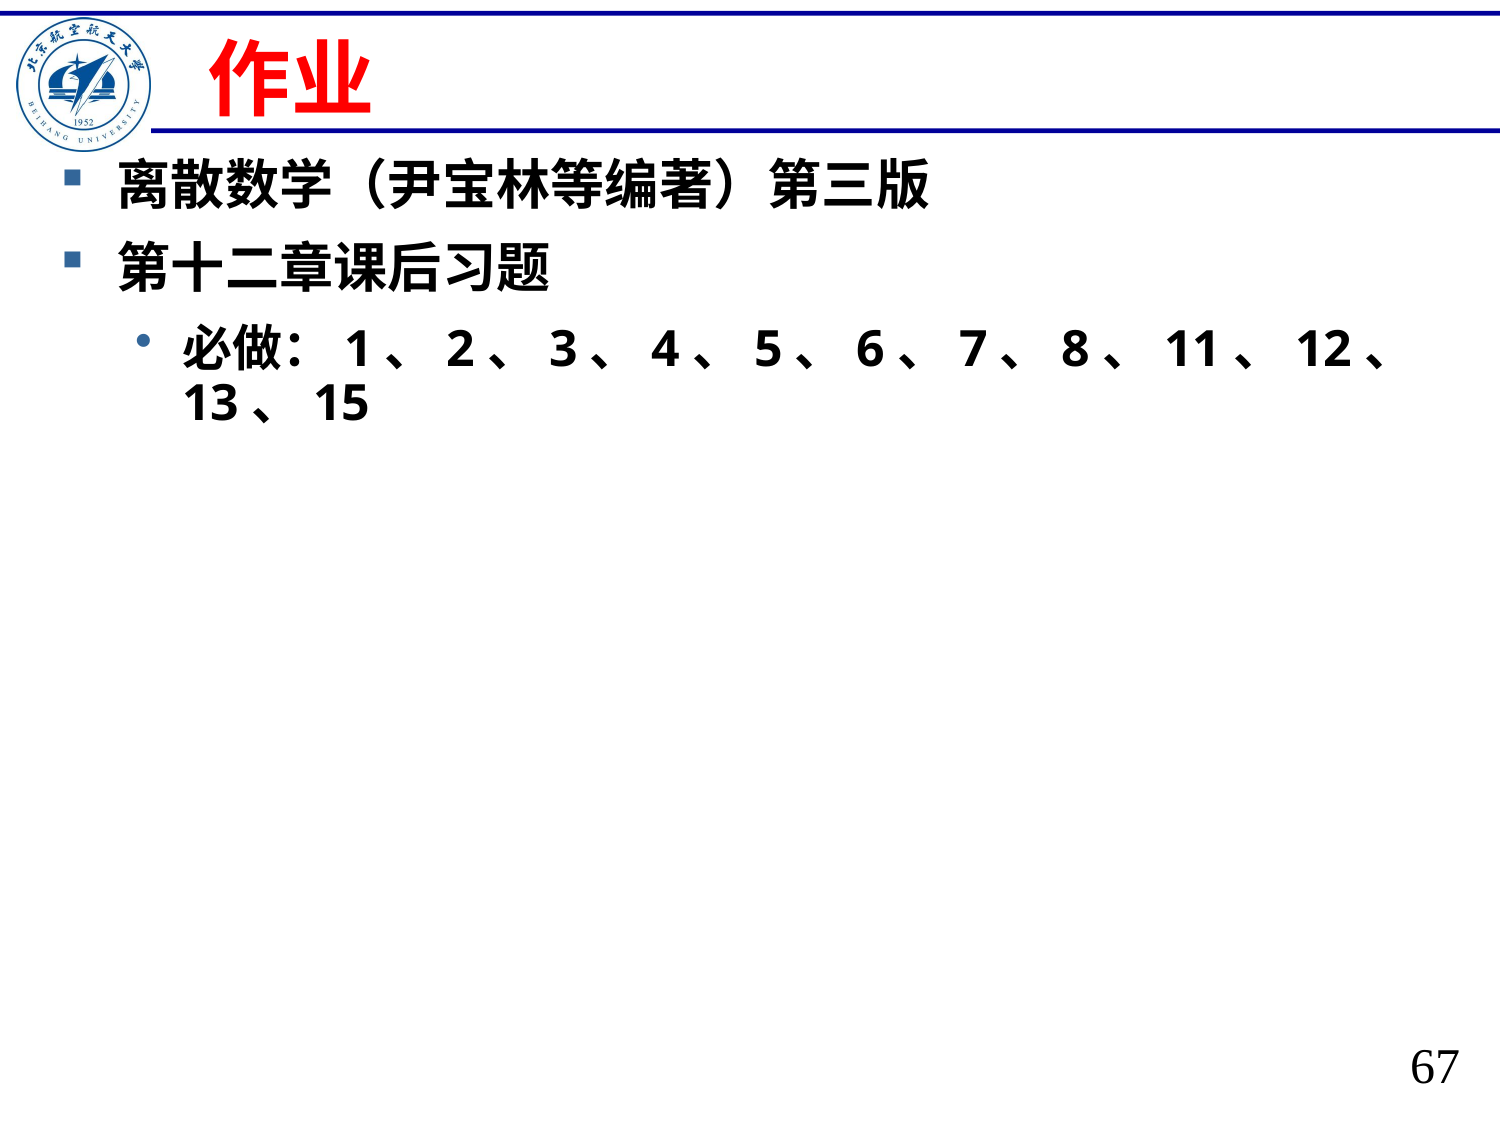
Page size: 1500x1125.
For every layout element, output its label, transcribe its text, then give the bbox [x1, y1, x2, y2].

picture [16, 17, 151, 152]
list 离散数学（尹宝林等编著）第三版 第十二章课后习题 必做：1、2、3、4、5、6、7、8、11、12、13、15 [45, 150, 1455, 1089]
title 作业 [192, 32, 1415, 120]
